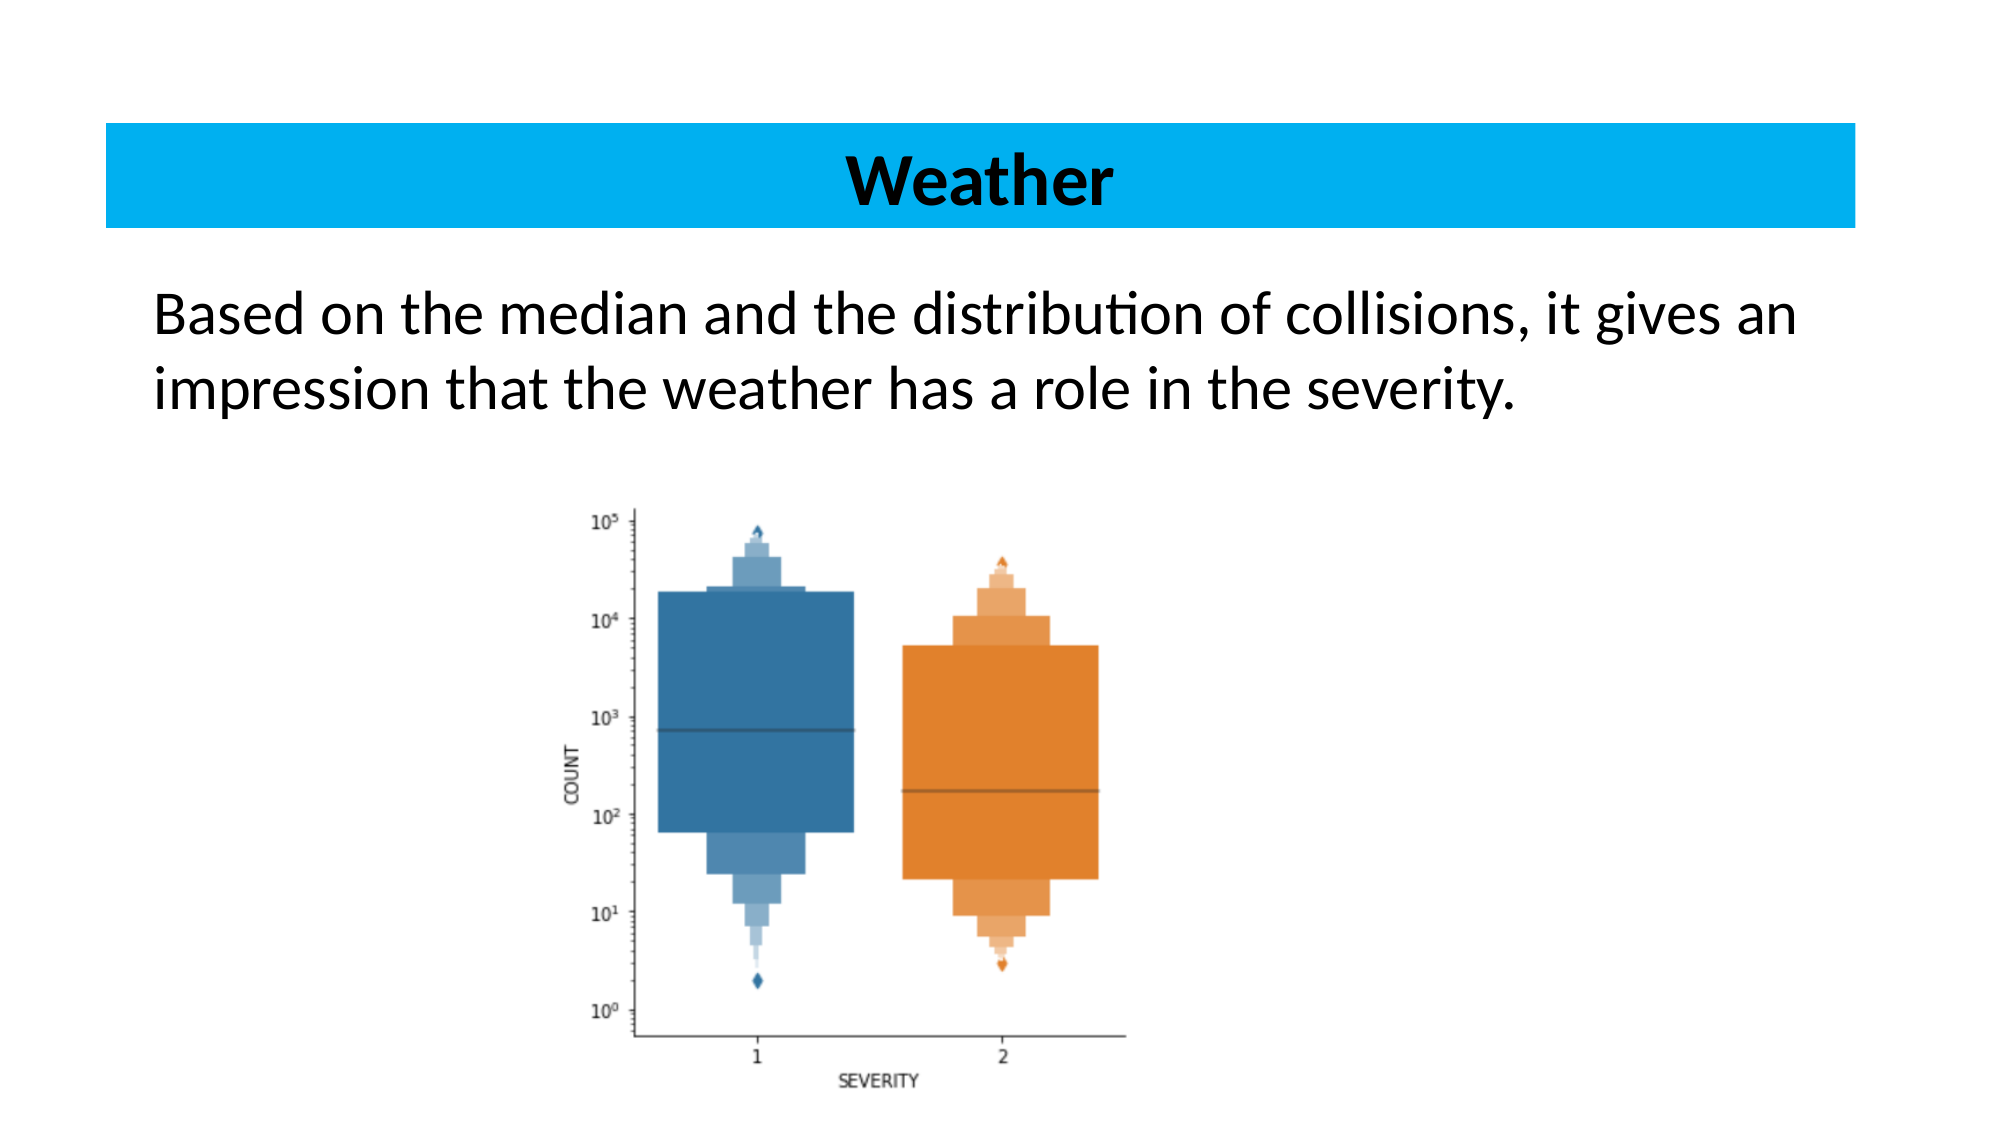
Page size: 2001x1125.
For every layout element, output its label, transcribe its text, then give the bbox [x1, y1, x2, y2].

picture [550, 483, 1194, 1113]
text_box Based on the median and the distribution of collisions, it gives an impression that the weather has a role in the severity. [139, 264, 1895, 429]
text_box Weather [106, 123, 1856, 228]
